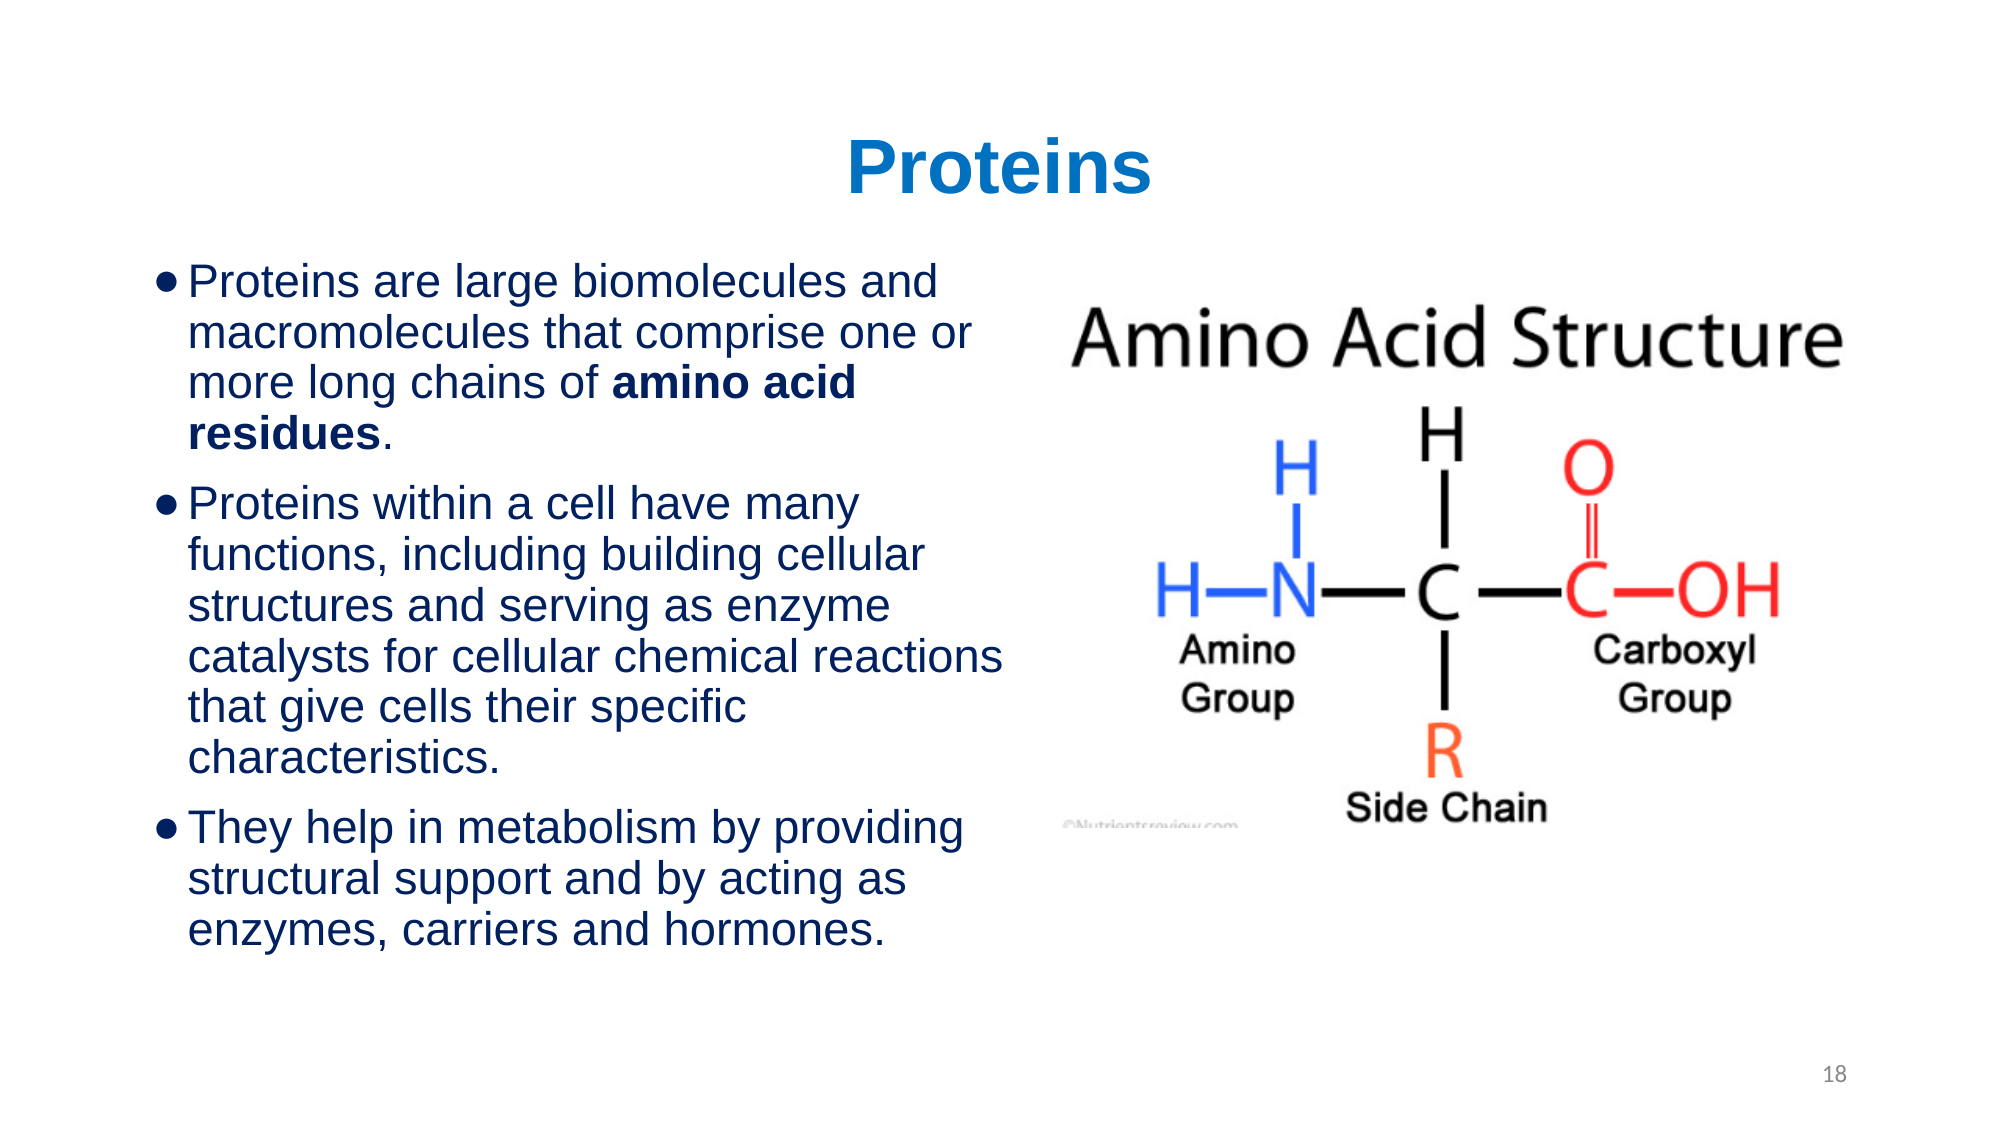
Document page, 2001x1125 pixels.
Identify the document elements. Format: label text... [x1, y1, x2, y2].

slide_number 18 [1412, 1042, 1863, 1103]
picture [1055, 297, 1851, 828]
title Proteins [137, 59, 1863, 278]
list Proteins are large biomolecules and macromolecules that comprise one or more long chains of amino acid residues. Proteins within a cell have many functions, including building cellular structures and serving as enzyme catalysts for cellular chemical reactions that give cells their specific characteristics. They help in metabolism by providing structural support and by acting as enzymes, carriers and hormones. [137, 249, 1033, 964]
